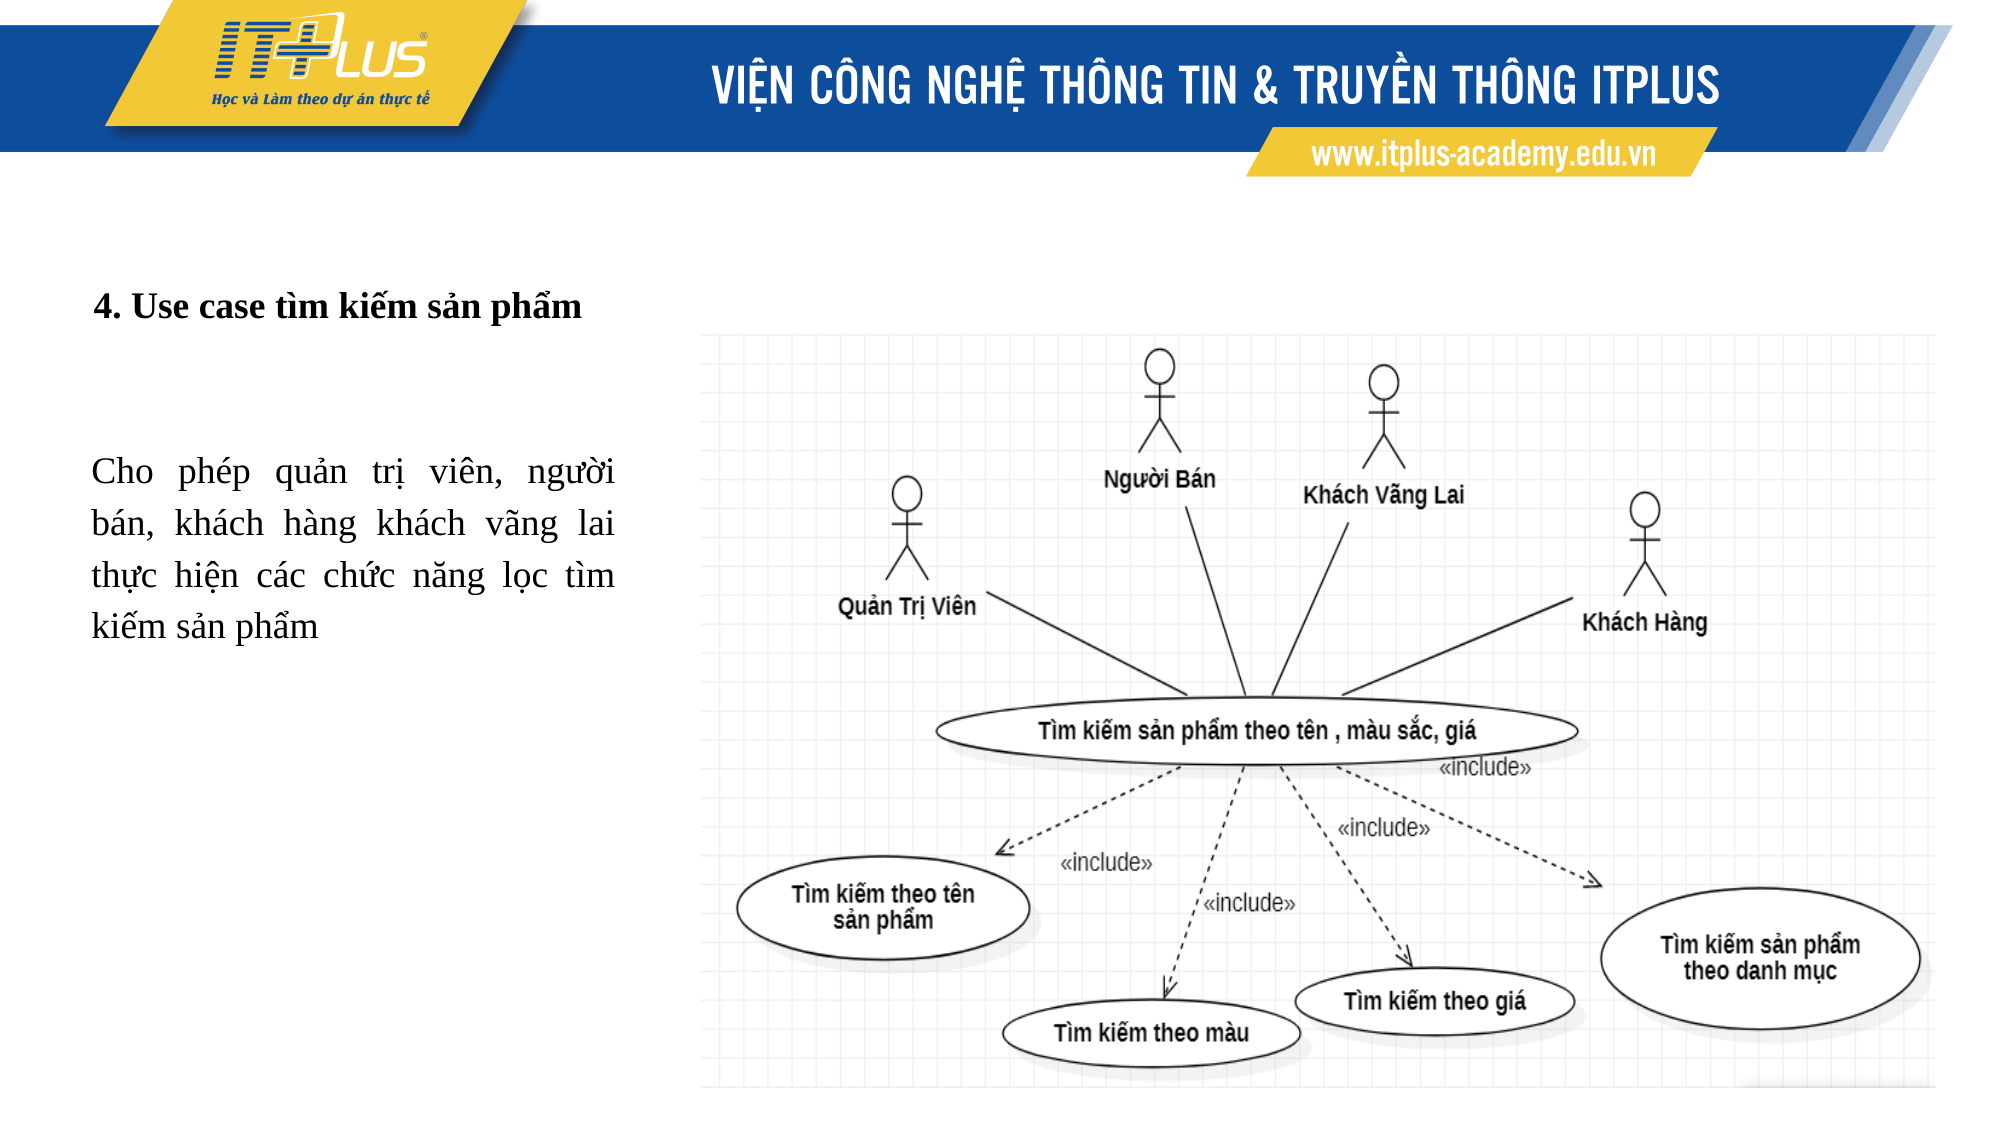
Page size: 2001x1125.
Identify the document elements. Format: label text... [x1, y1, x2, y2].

picture [0, 0, 2001, 1125]
text_box 4. Use case tìm kiếm sản phẩm [78, 273, 598, 334]
text_box Cho phép quản trị viên, người bán, khách hàng khách vãng lai thực hiện các chức năng lọc tìm kiếm sản phẩm [76, 432, 631, 654]
